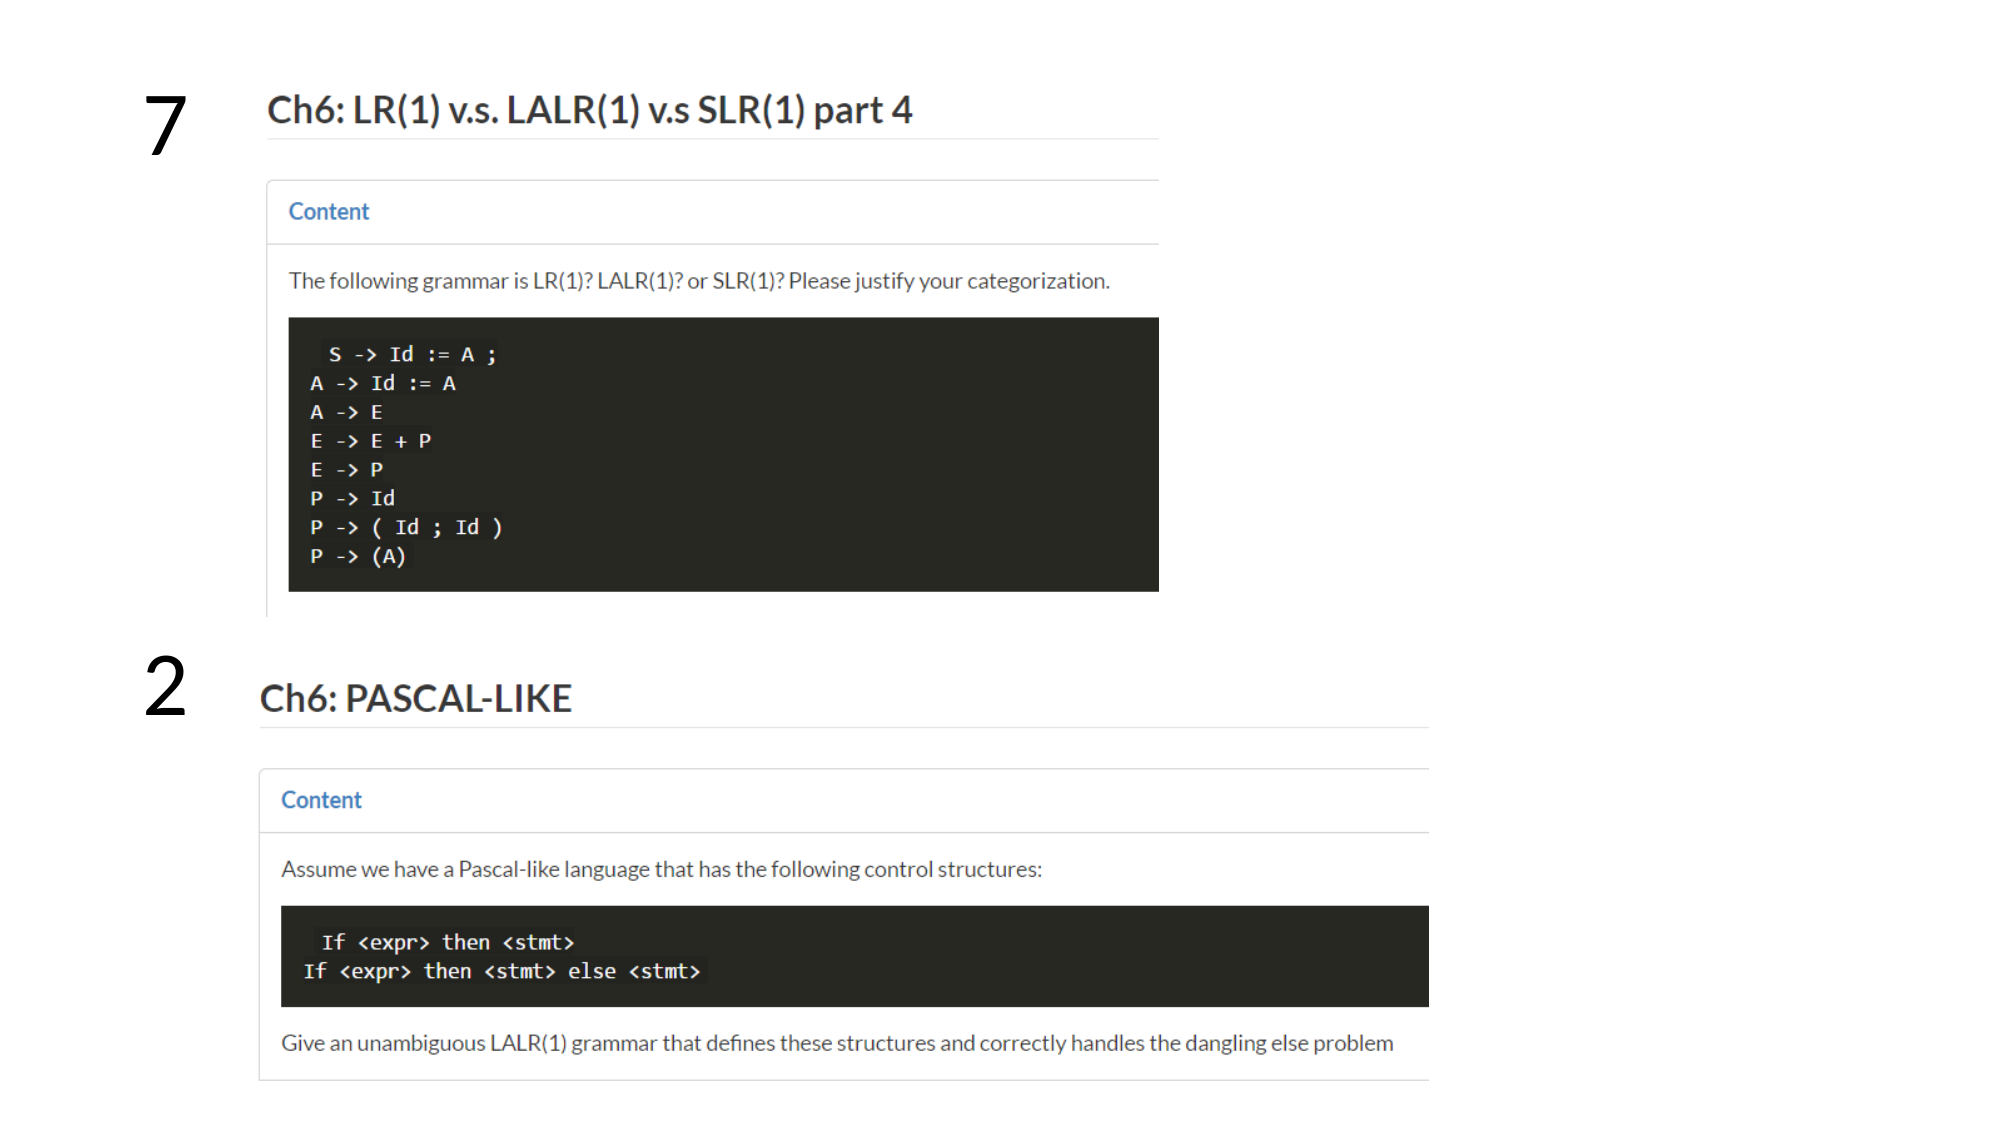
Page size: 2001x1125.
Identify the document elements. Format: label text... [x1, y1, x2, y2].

text_box 7 [127, 56, 204, 182]
text_box 2 [127, 616, 204, 741]
picture [255, 672, 1428, 1096]
picture [255, 82, 1158, 617]
